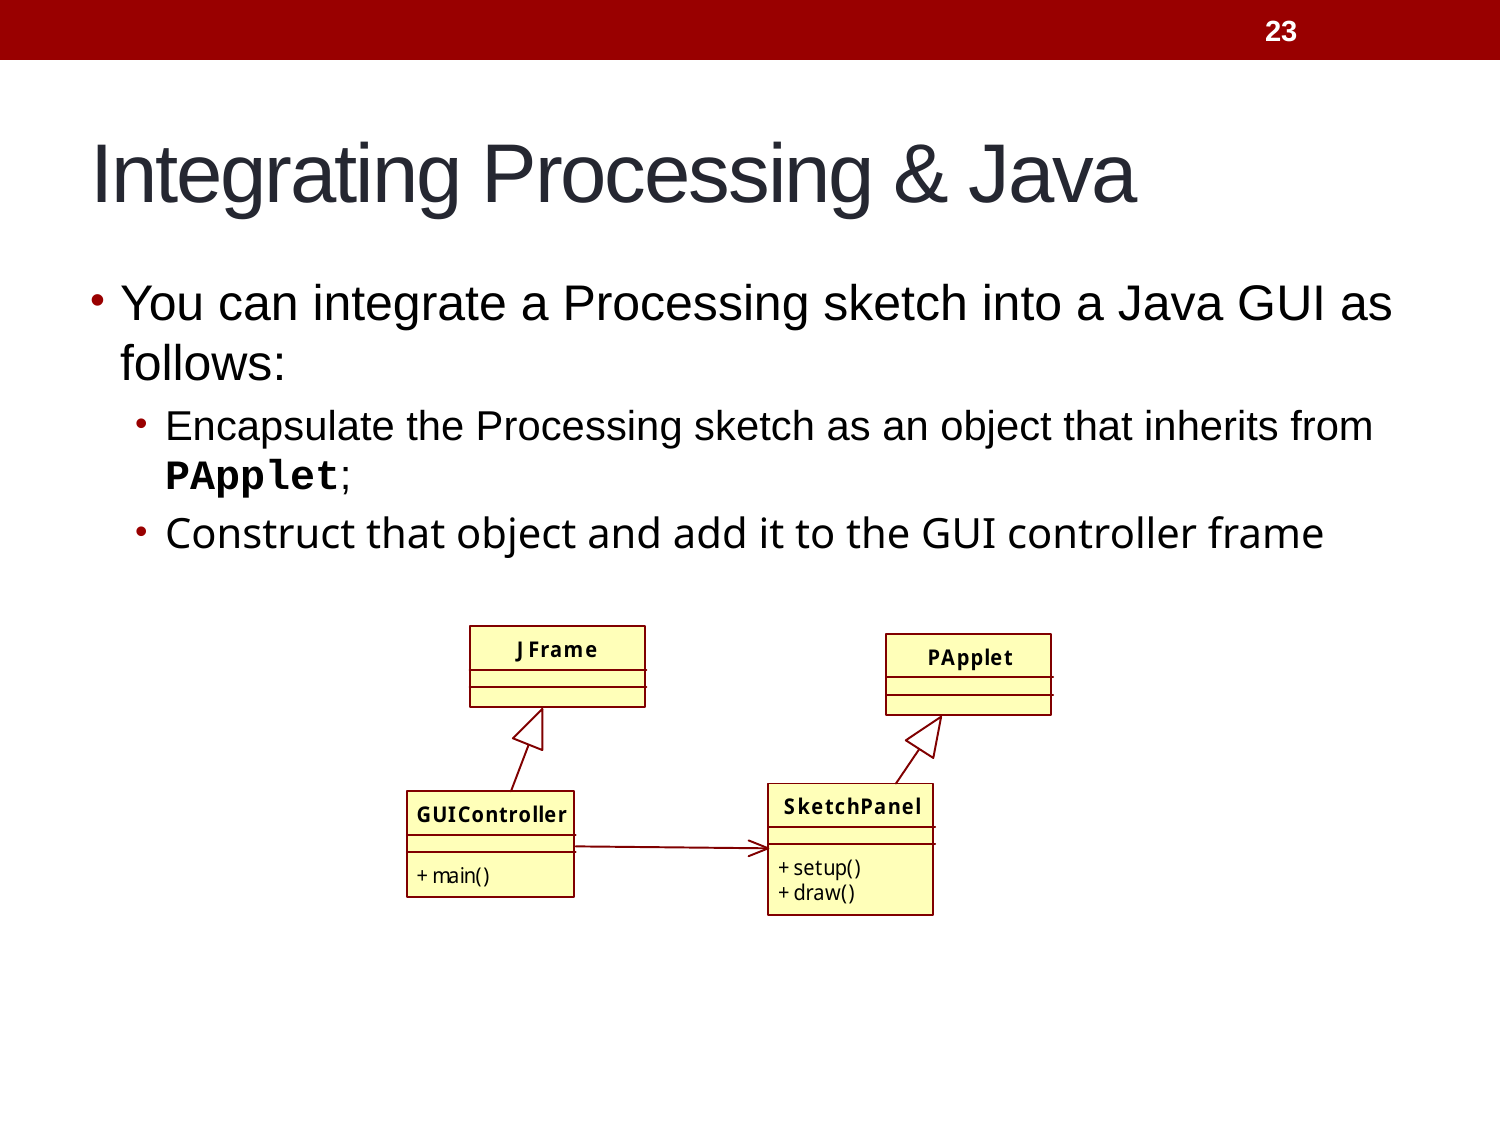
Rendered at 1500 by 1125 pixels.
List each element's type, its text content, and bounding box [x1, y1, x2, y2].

title Integrating Processing & Java [75, 87, 1425, 250]
picture [367, 586, 1093, 957]
list You can integrate a Processing sketch into a Java GUI as follows: Encapsulate the Processing sketch as an object that inherits from PApplet; Construct that object and add it to the GUI controller frame [75, 262, 1425, 1063]
slide_number 23 [1250, 3, 1425, 57]
